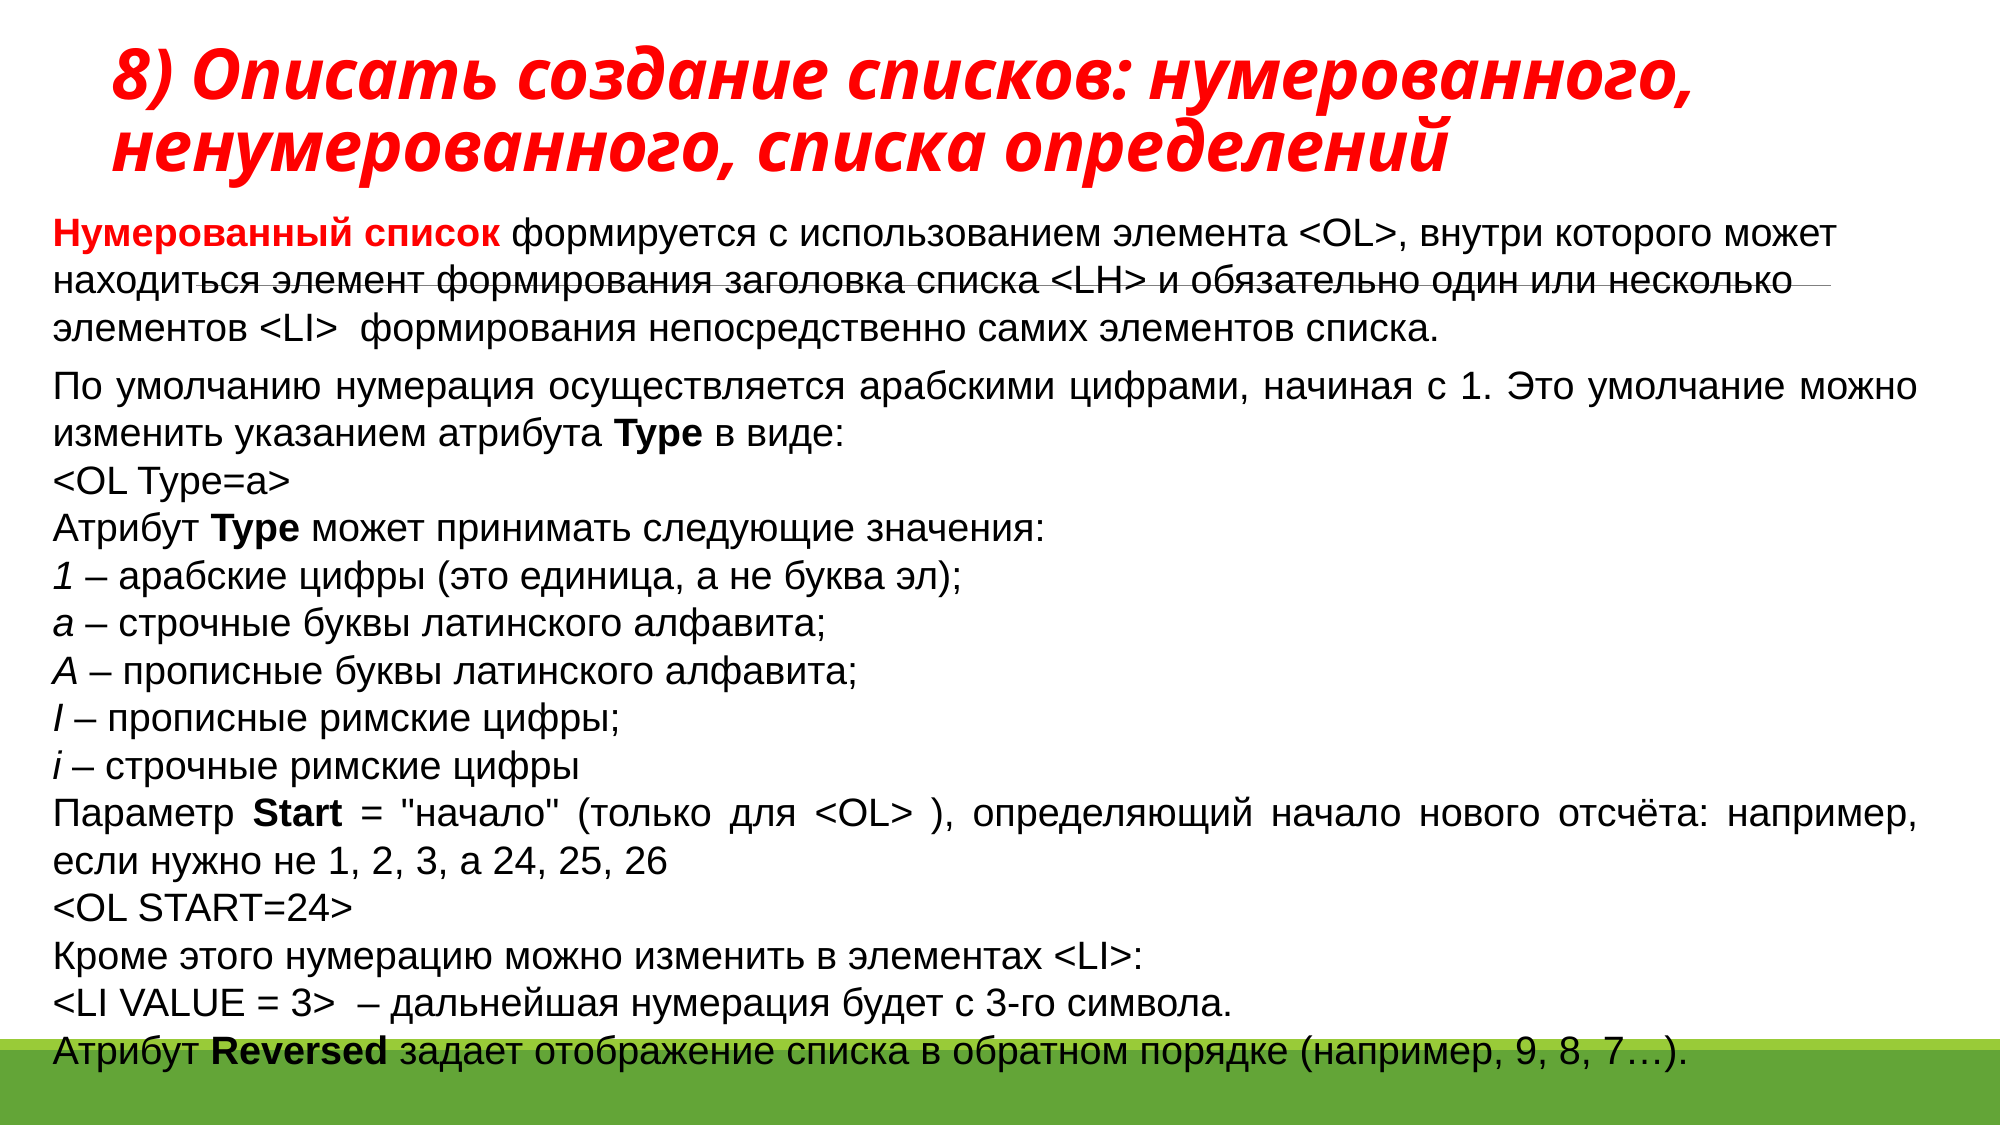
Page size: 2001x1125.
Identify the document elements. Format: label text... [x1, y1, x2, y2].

text_box Нумерованный список формируется с использованием элемента <OL>, внутри которого может находиться элемент формирования заголовка списка <LH> и обязательно один или несколько элементов <LI> формирования непосредственно самих элементов списка. [37, 199, 1903, 352]
title 8) Описать создание списков: нумерованного, ненумерованного, списка определений [96, 34, 1877, 194]
text_box По умолчанию нумерация осуществляется арабскими цифрами, начиная с 1. Это умолчание можно изменить указанием атрибута Type в виде: <OL Type=a> Атрибут Type может принимать следующие значения: 1 – арабские цифры (это единица, а не буква эл); а – строчные буквы латинского алфавита; А – прописные буквы латинского алфавита; I – прописные римские цифры; i – строчные римские цифры Параметр Start = "начало" (только для <OL> ), определяющий начало нового отсчёта: например, если нужно не 1, 2, 3, а 24, 25, 26 <OL START=24> Кроме этого нумерацию можно изменить в элементах <LI>: <LI VALUE = 3> – дальнейшая нумерация будет с 3-го символа. Атрибут Reversed задает отображение списка в обратном порядке (например, 9, 8, 7…). [37, 352, 1936, 1080]
